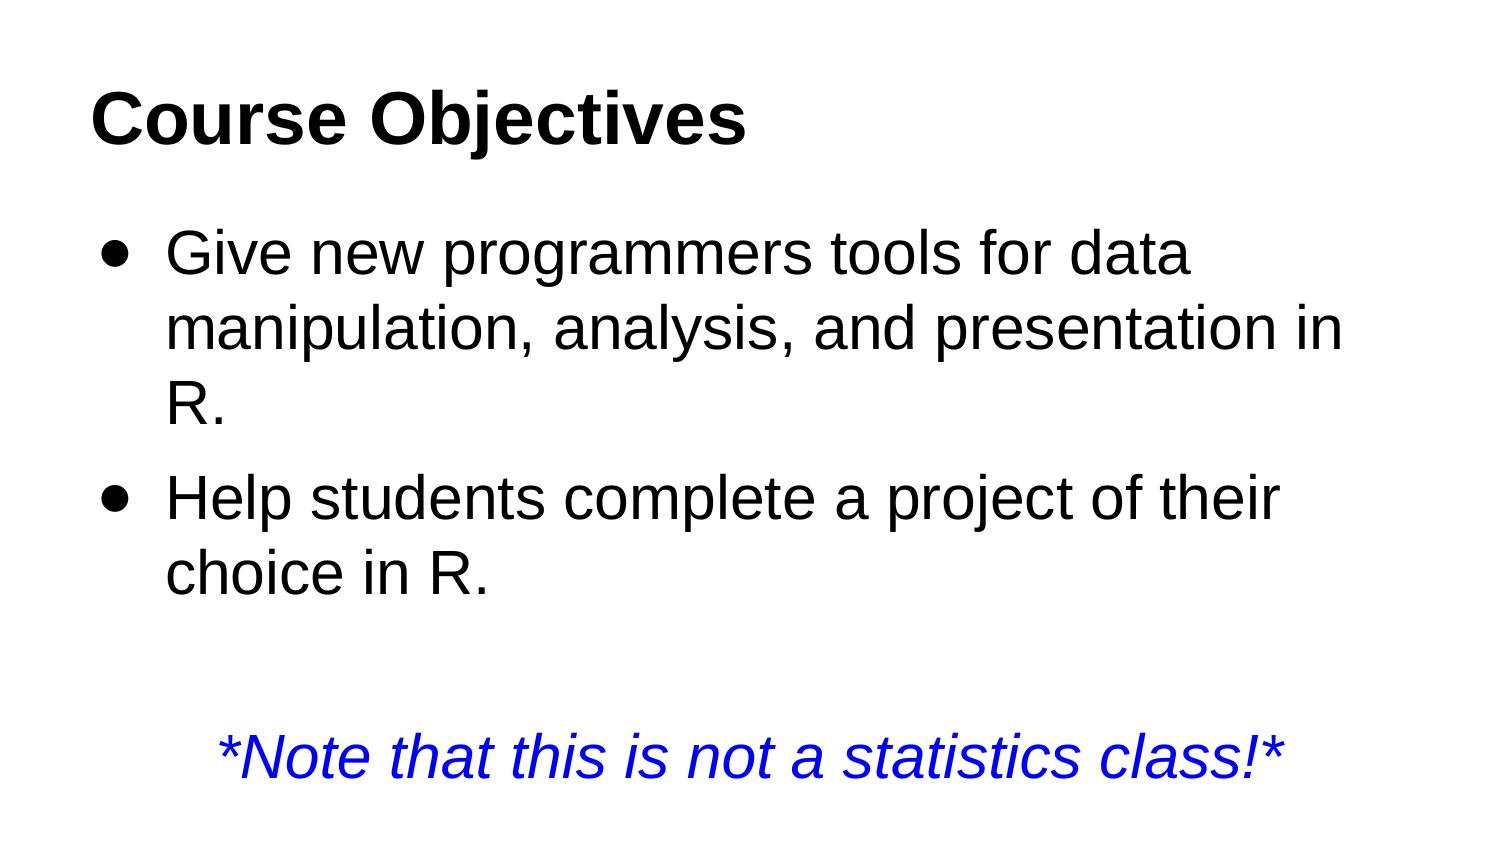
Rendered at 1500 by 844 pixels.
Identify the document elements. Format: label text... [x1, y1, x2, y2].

list Give new programmers tools for data manipulation, analysis, and presentation in R. Help students complete a project of their choice in R. *Note that this is not a statistics class!* [75, 196, 1425, 808]
title Course Objectives [75, 33, 1425, 175]
